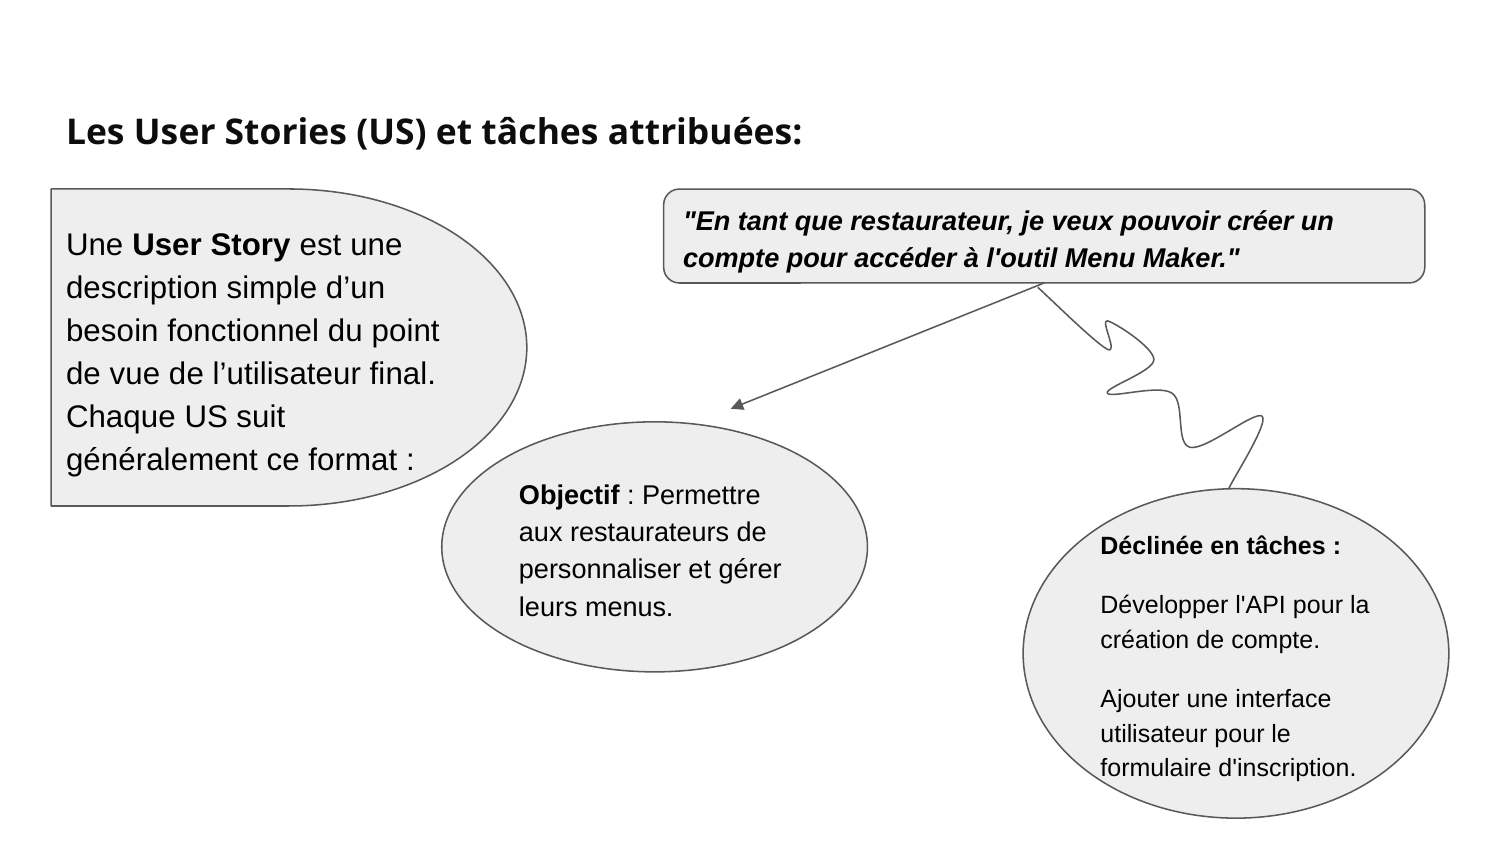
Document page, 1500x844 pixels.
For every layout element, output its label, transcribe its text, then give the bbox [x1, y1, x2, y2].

text_box "En tant que restaurateur, je veux pouvoir créer un compte pour accéder à l'outil Menu Maker." [663, 189, 1425, 283]
title Les User Stories (US) et tâches attribuées: [51, 72, 1449, 167]
text_box Déclinée en tâches : Développer l'API pour la création de compte. Ajouter une interface utilisateur pour le formulaire d'inscription. [1023, 488, 1449, 819]
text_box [730, 282, 1045, 409]
text_box Une User Story est une description simple d’un besoin fonctionnel du point de vue de l’utilisateur final. Chaque US suit généralement ce format : [51, 188, 527, 506]
text_box Objectif : Permettre aux restaurateurs de personnaliser et gérer leurs menus. [441, 421, 868, 672]
text_box [1049, 297, 1263, 488]
